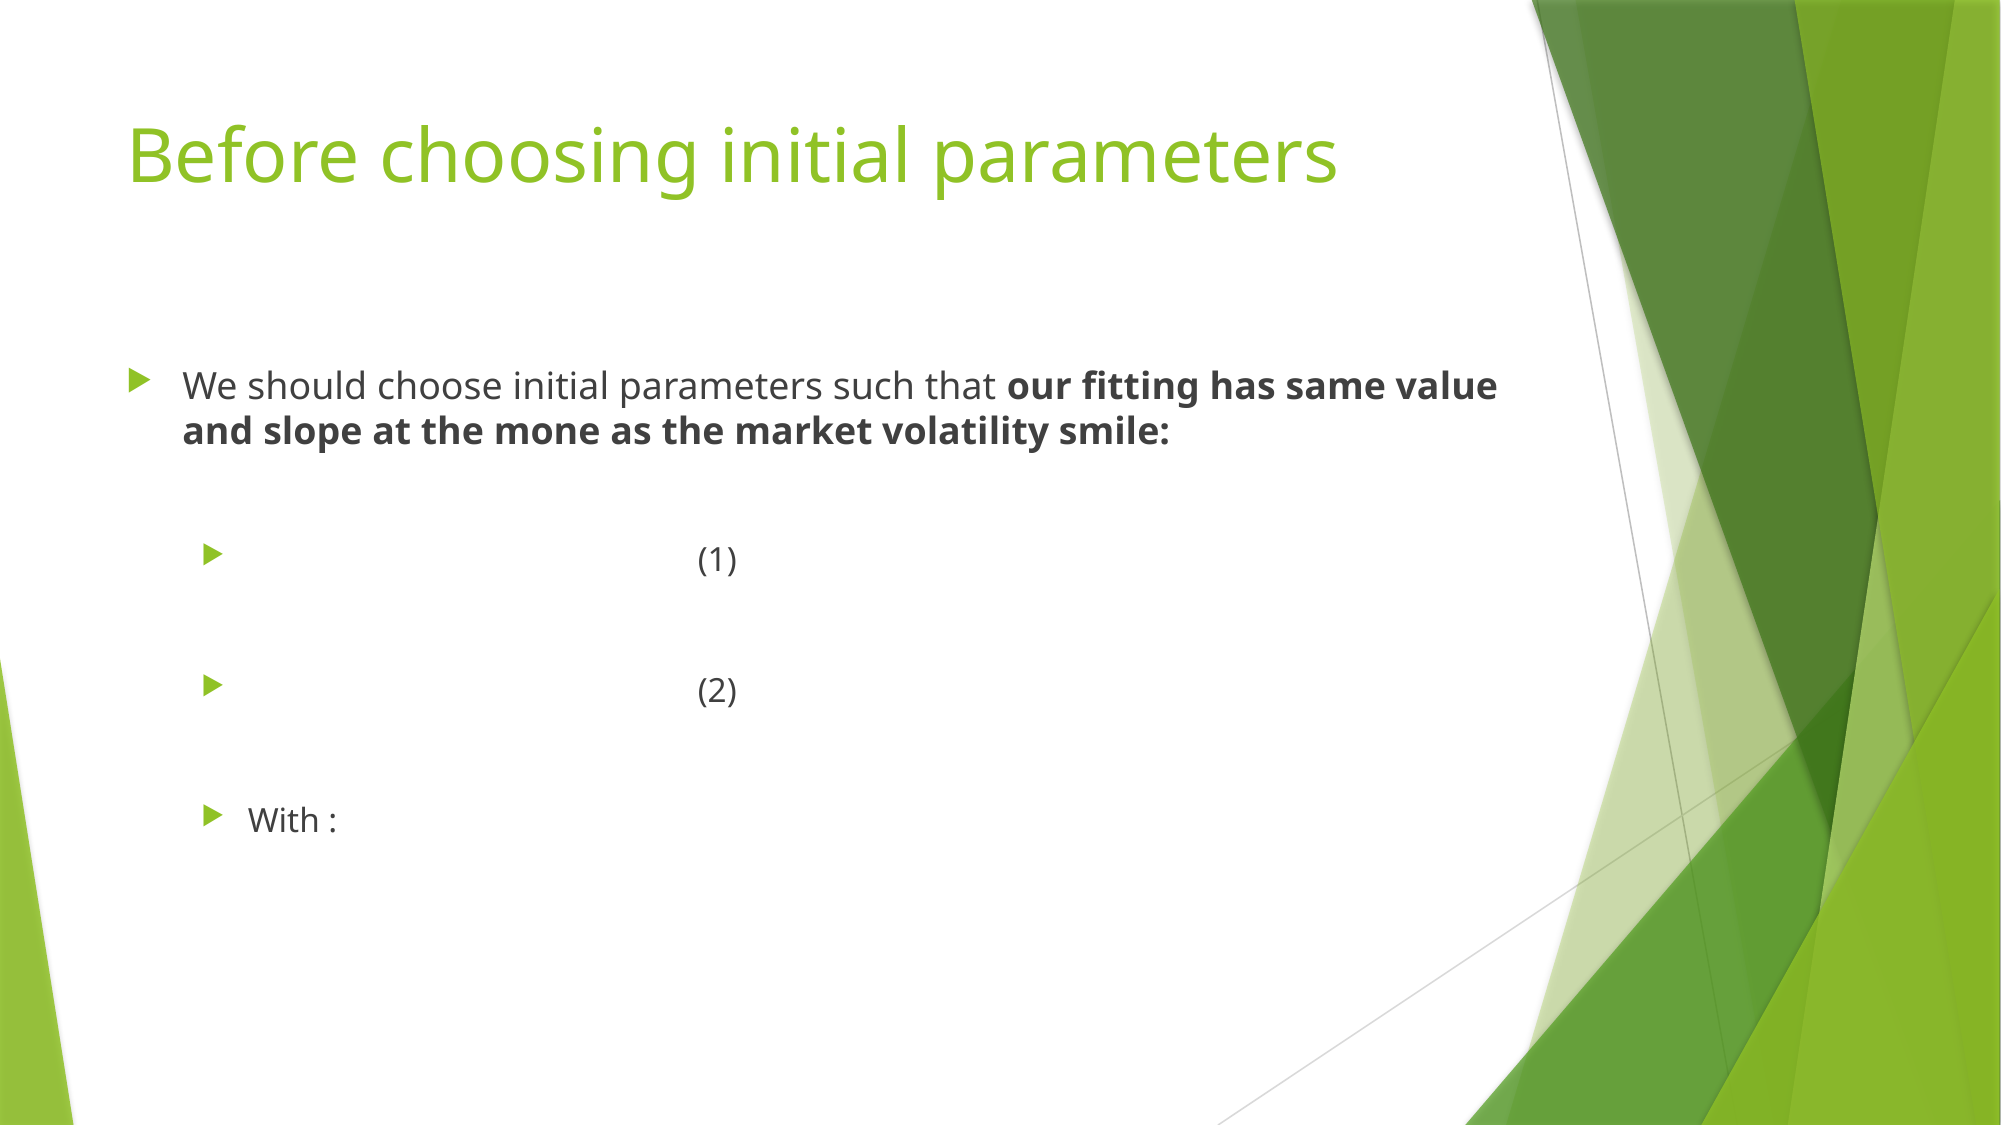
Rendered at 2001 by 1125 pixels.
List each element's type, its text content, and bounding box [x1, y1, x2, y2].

title Before choosing initial parameters [111, 99, 1522, 317]
